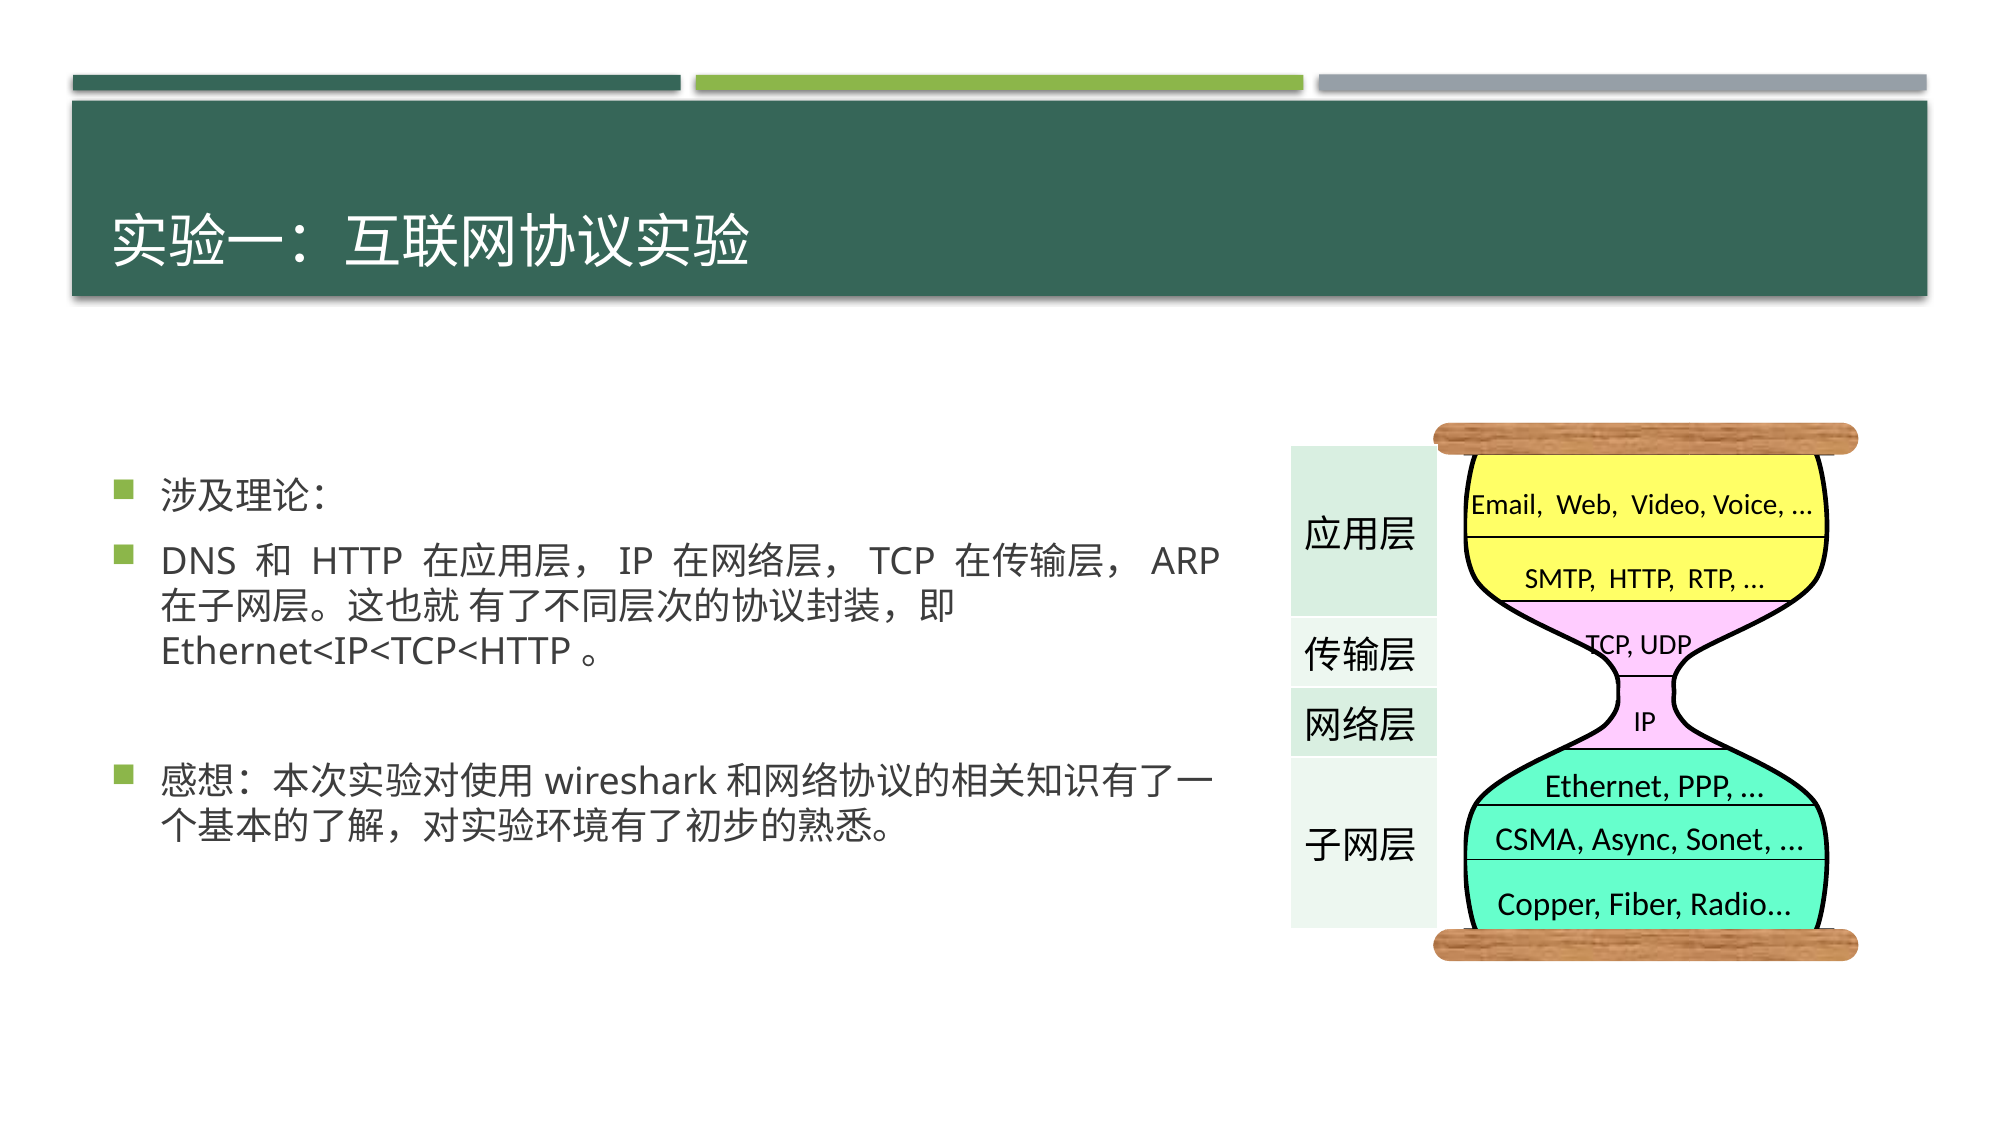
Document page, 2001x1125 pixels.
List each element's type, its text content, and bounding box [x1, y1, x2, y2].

table_header 应用层 [1291, 446, 1427, 616]
table_cell 网络层 [1291, 688, 1427, 756]
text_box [1432, 422, 1859, 962]
table_cell 子网层 [1291, 758, 1427, 928]
list 涉及理论： DNS 和 HTTP 在应用层，IP 在网络层，TCP 在传输层，ARP 在子网层。这也就 有了不同层次的协议封装，即 Ethernet<IP<TCP<HTTP。 感想：本次实验对使用wireshark和网络协议的相关知识有了一个基本的了解，对实验环境有了初步的熟悉。 [95, 357, 1245, 962]
title 实验一：互联网协议实验 [95, 115, 1905, 282]
table_cell 传输层 [1291, 618, 1427, 686]
